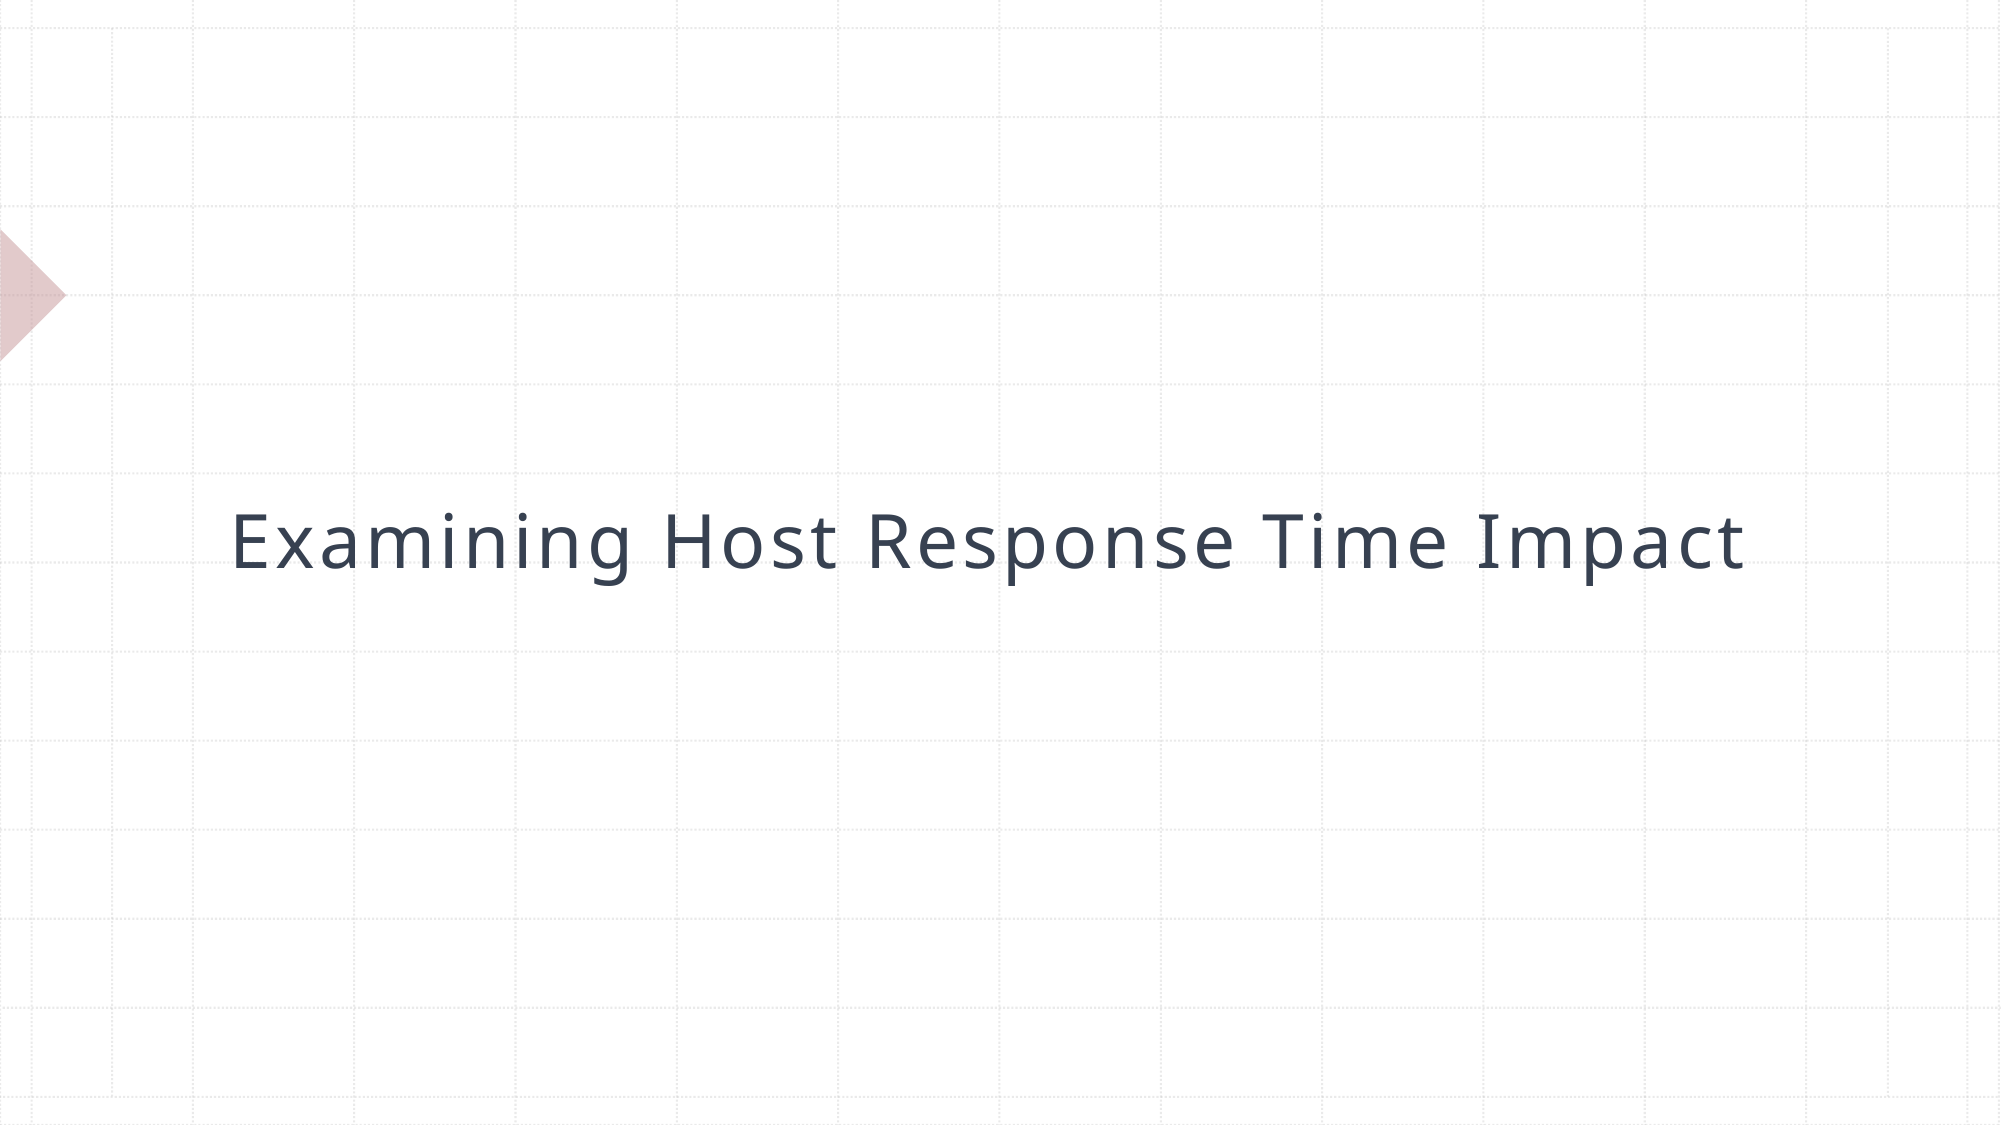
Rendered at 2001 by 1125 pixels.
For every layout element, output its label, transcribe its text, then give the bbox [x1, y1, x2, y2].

text_box Examining Host Response Time Impact [0, 486, 2000, 592]
